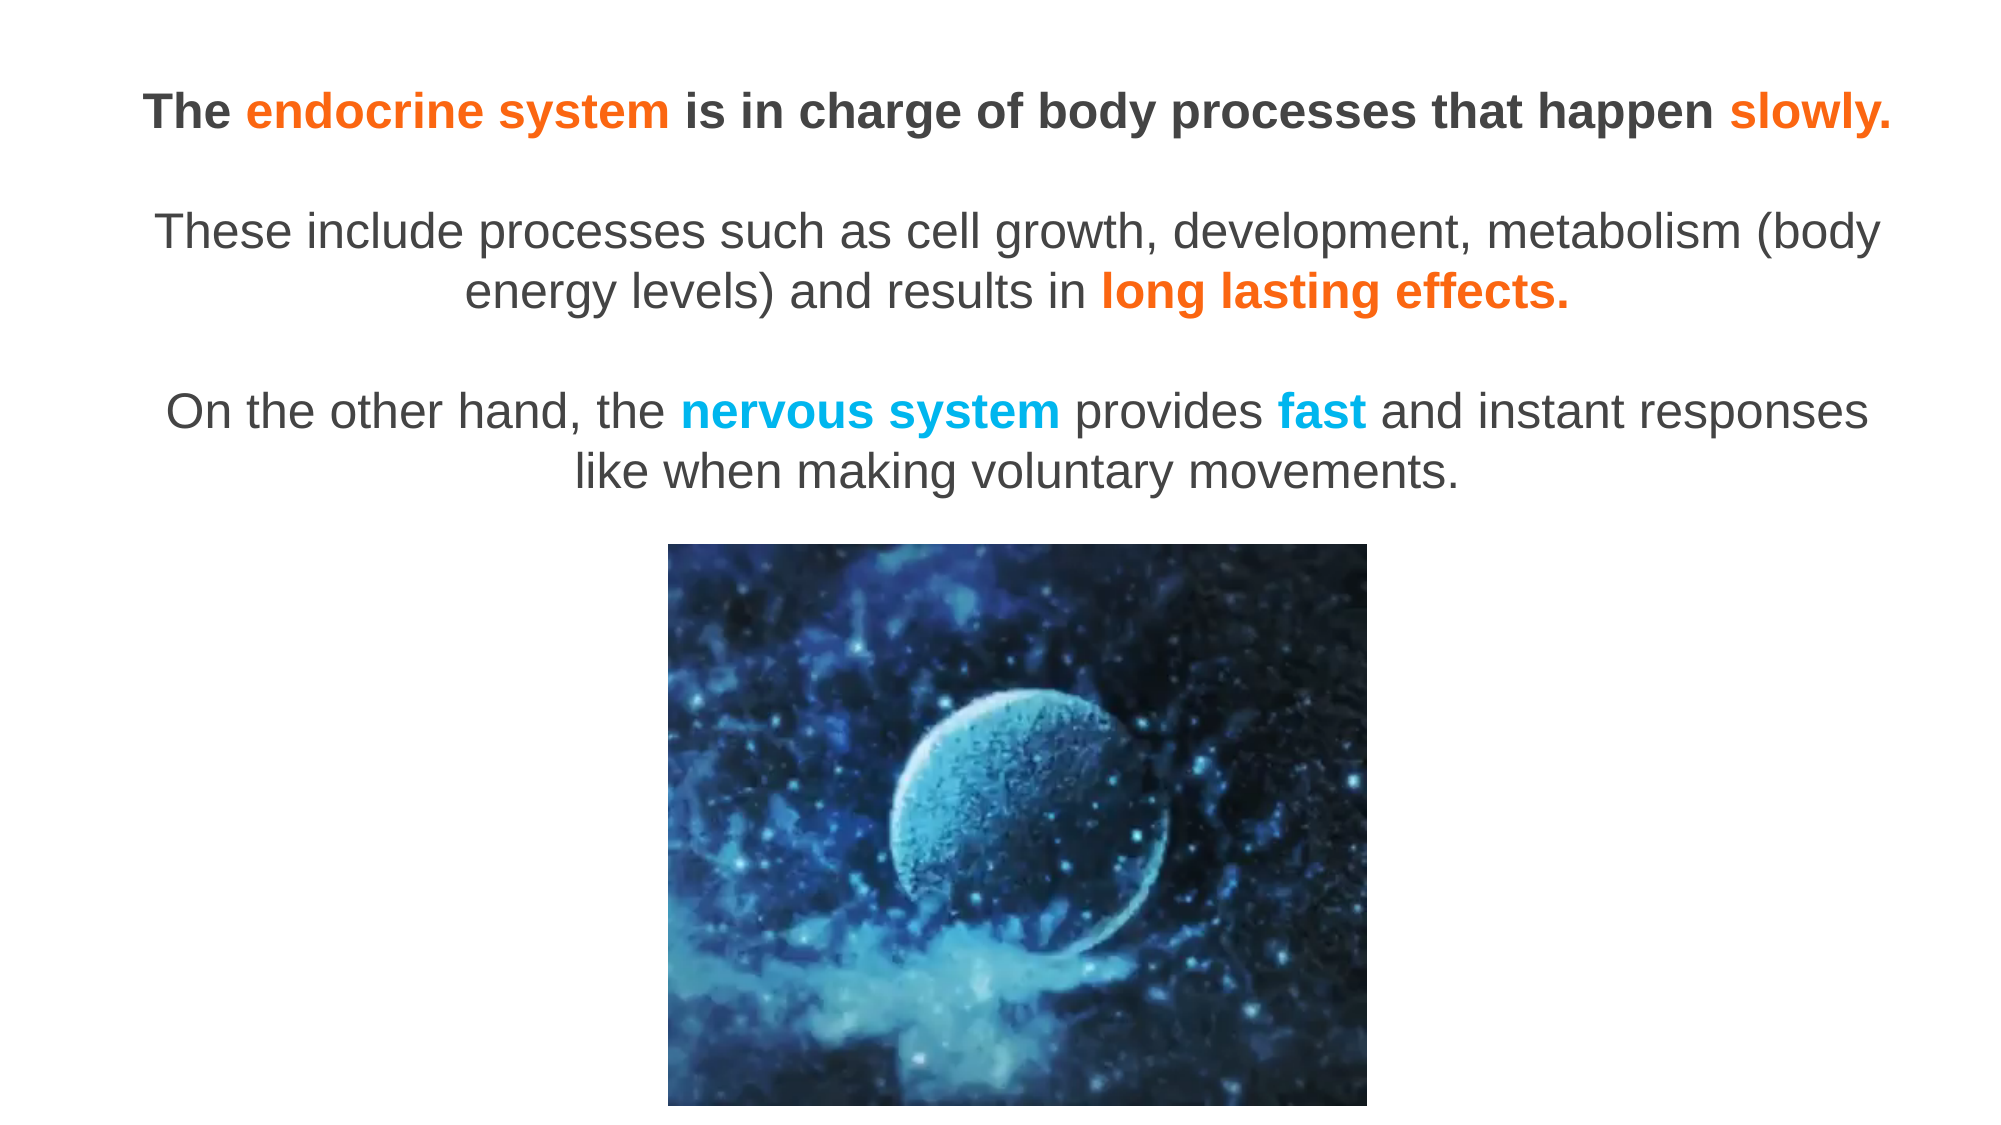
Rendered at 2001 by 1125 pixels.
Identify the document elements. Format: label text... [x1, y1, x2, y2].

text_box The endocrine system is in charge of body processes that happen slowly. These include processes such as cell growth, development, metabolism (body energy levels) and results in long lasting effects. On the other hand, the nervous system provides fast and instant responses like when making voluntary movements. [112, 71, 1923, 507]
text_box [667, 543, 1368, 1107]
